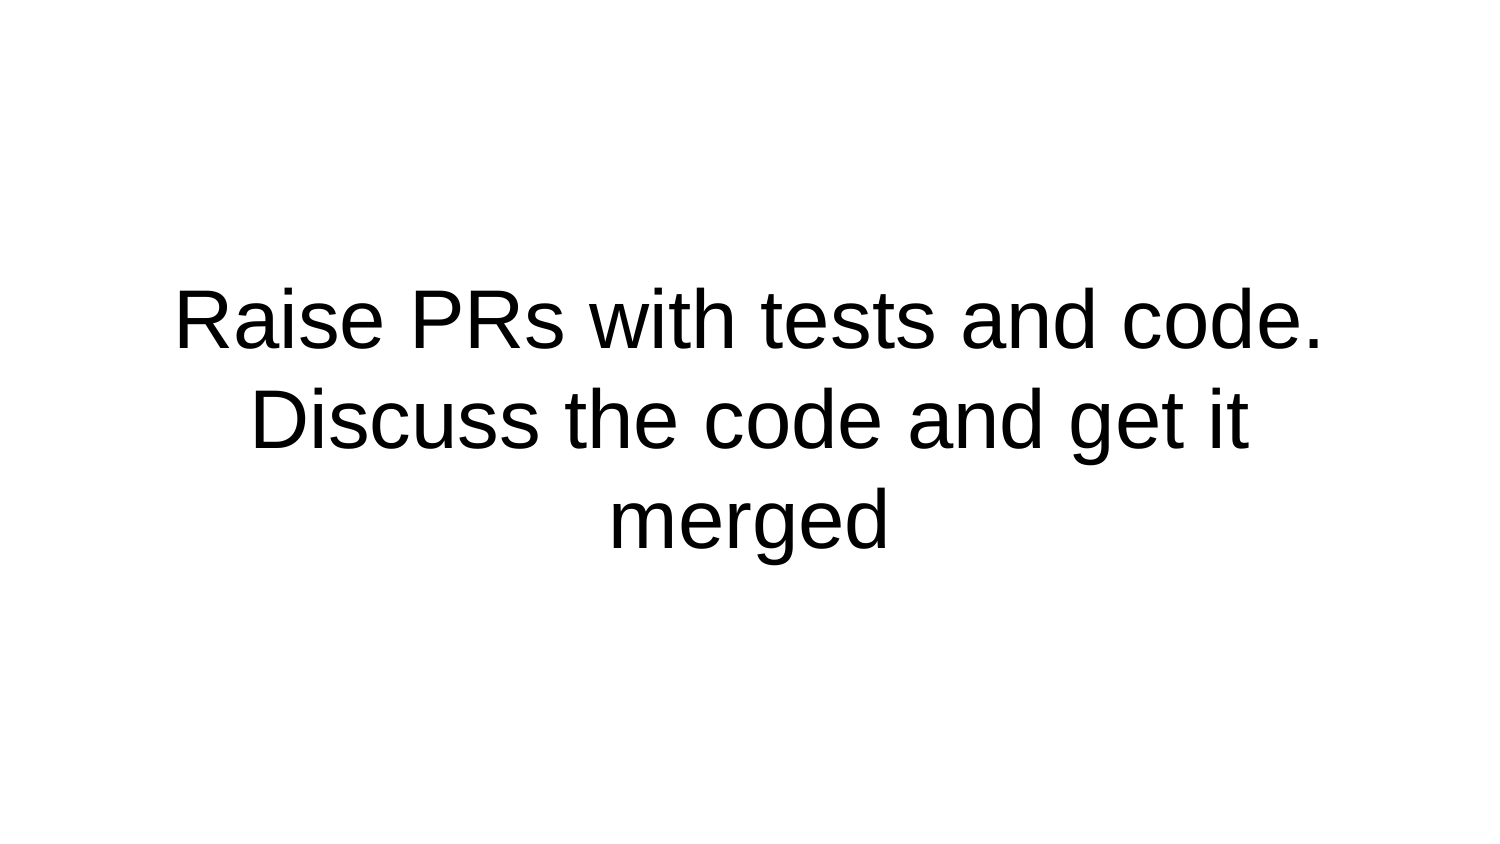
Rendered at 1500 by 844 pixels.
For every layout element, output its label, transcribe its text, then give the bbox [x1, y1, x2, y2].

text_box Raise PRs with tests and code. Discuss the code and get it merged [141, 250, 1358, 593]
